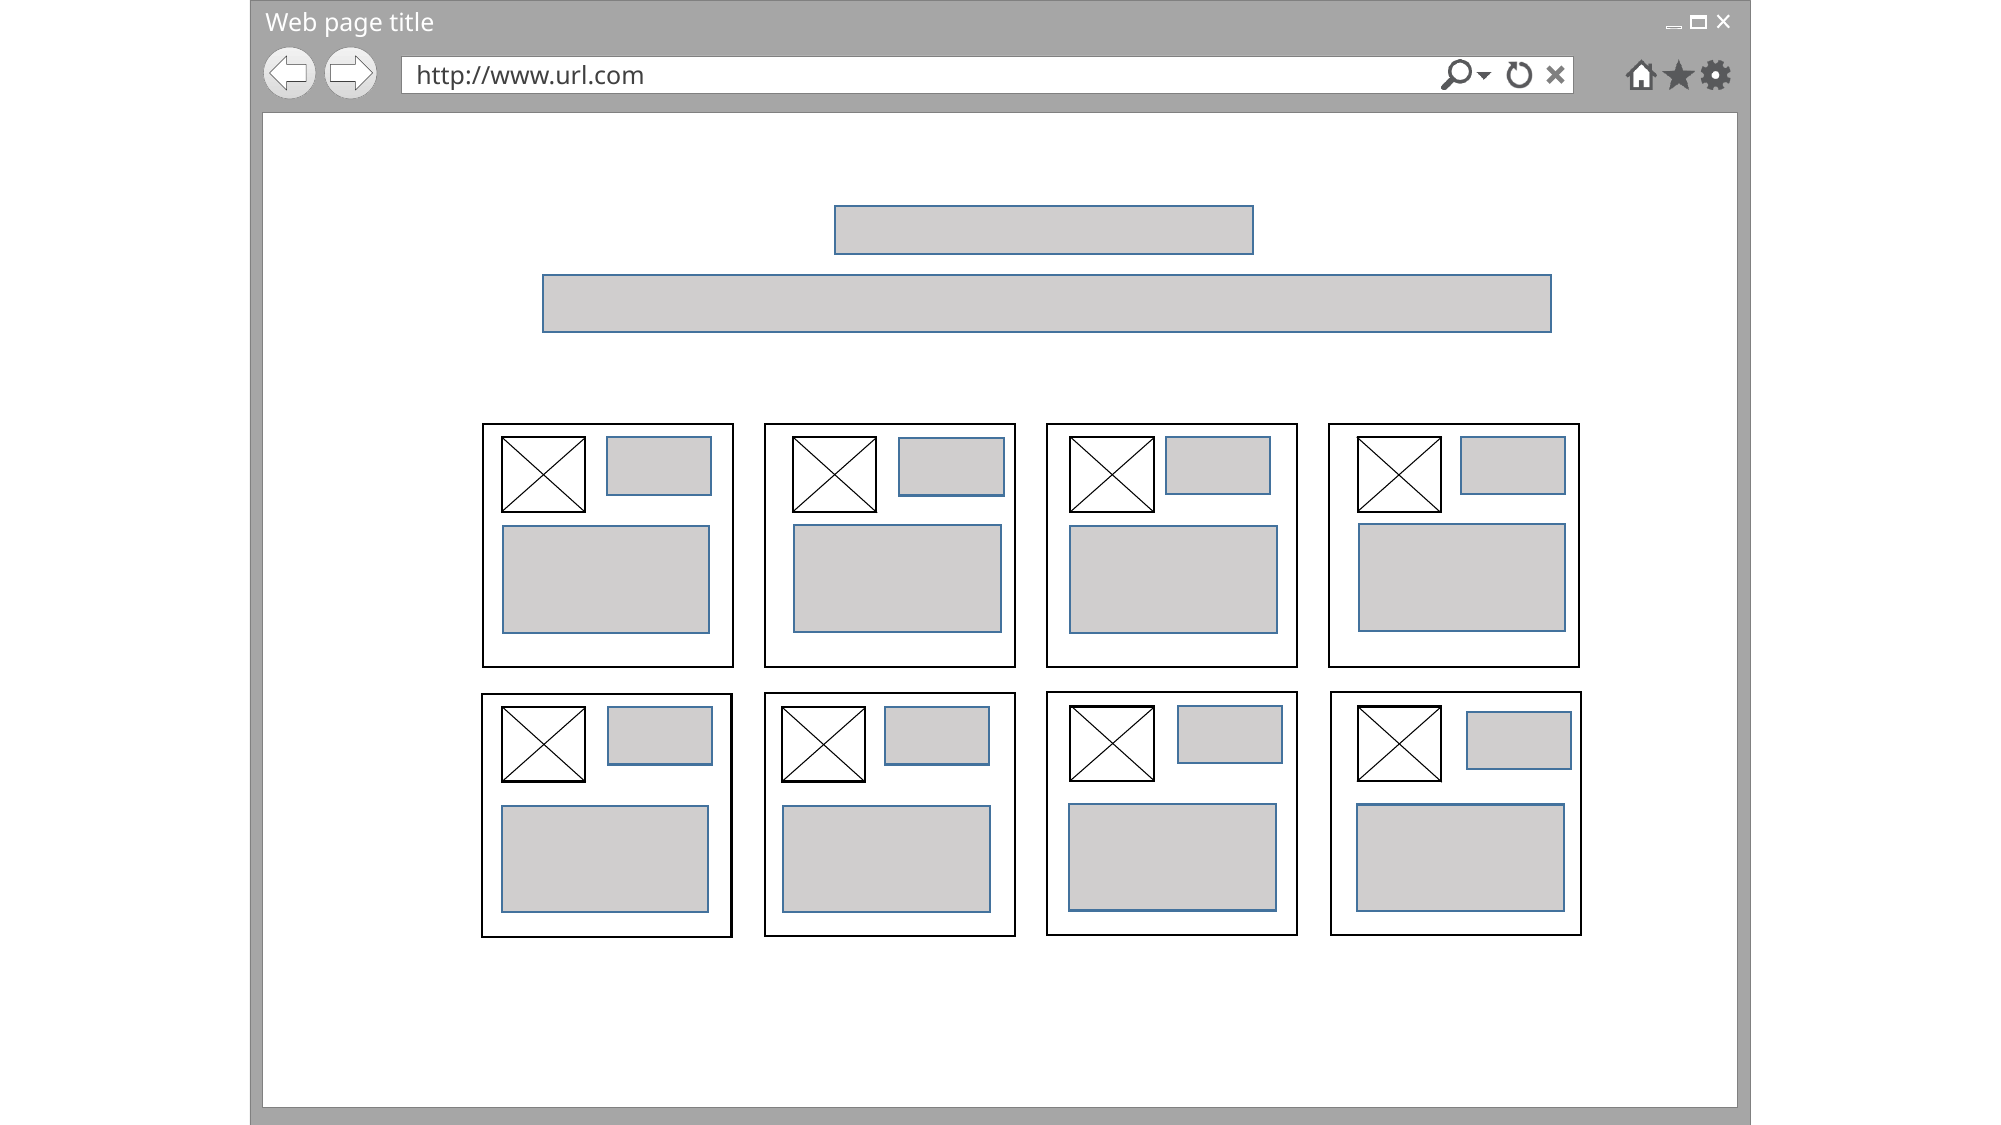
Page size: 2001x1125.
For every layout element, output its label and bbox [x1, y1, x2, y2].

text_box [1358, 436, 1442, 511]
text_box [781, 707, 866, 783]
text_box [501, 438, 585, 512]
text_box [1358, 707, 1442, 783]
text_box [502, 707, 586, 783]
text_box [249, 0, 1750, 1125]
text_box [792, 438, 876, 513]
text_box [1071, 705, 1155, 781]
text_box [1070, 438, 1154, 512]
